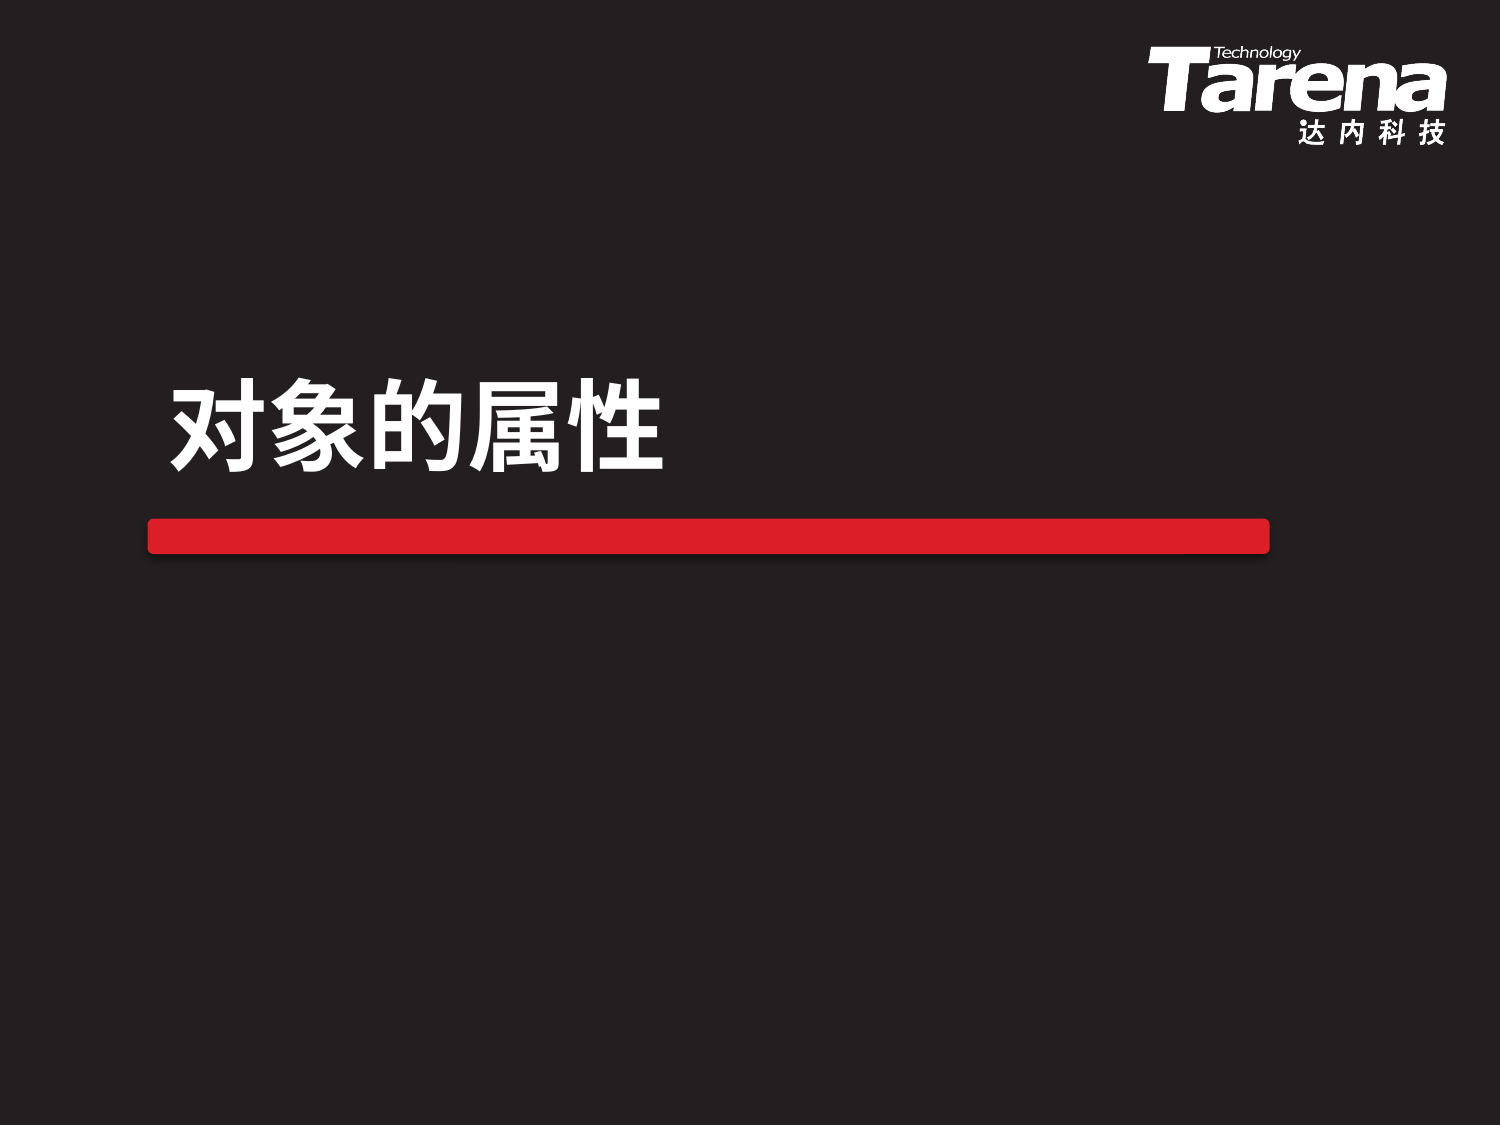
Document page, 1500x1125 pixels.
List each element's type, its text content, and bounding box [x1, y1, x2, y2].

picture [1148, 46, 1447, 145]
title 对象的属性 [152, 338, 1266, 510]
